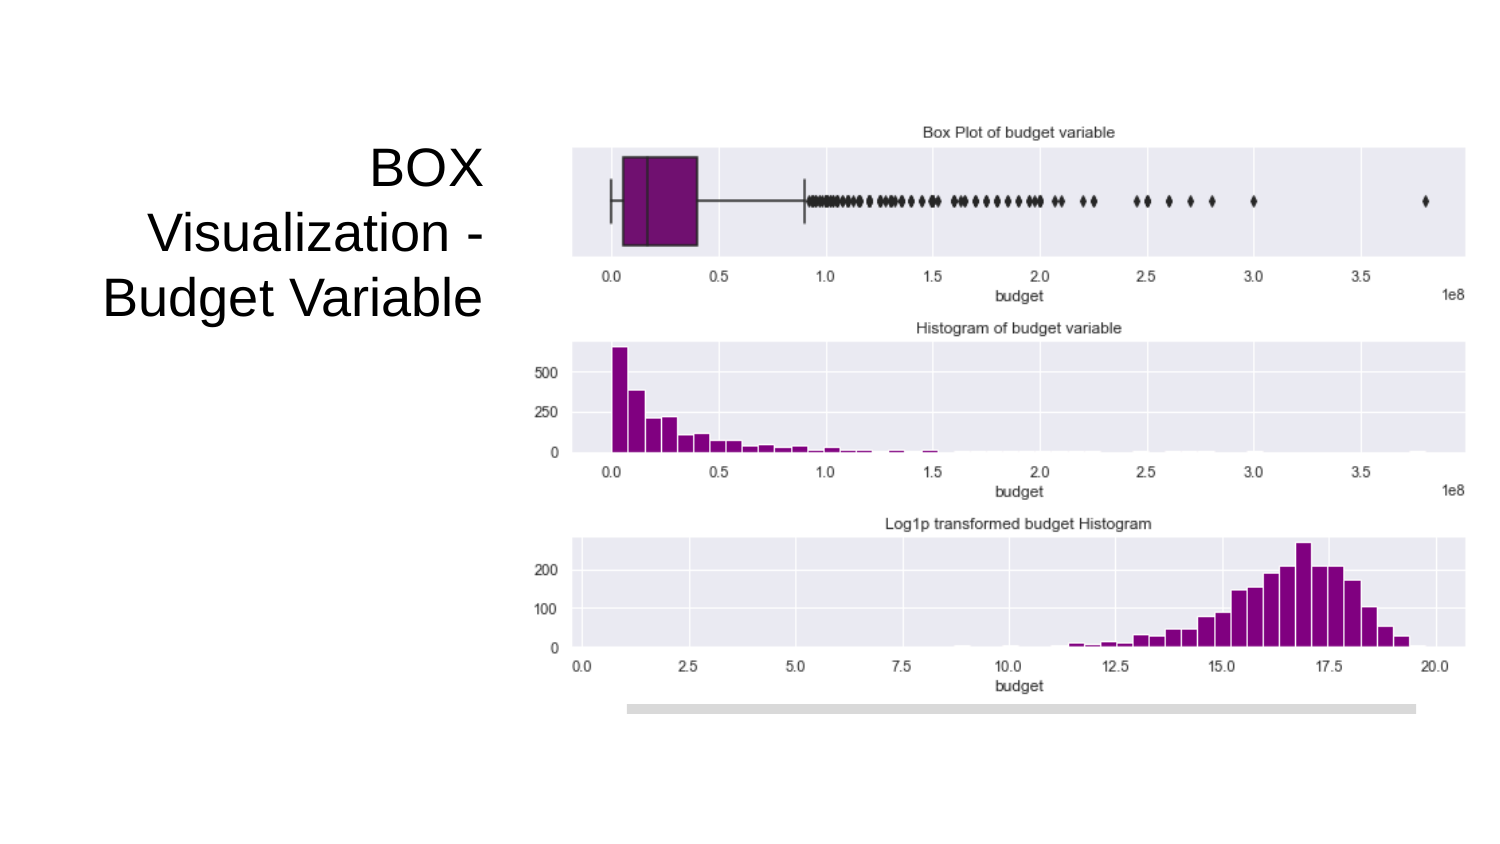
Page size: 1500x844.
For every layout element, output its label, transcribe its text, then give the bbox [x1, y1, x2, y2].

title BOX Visualization - Budget Variable [83, 117, 500, 483]
picture [524, 116, 1476, 705]
